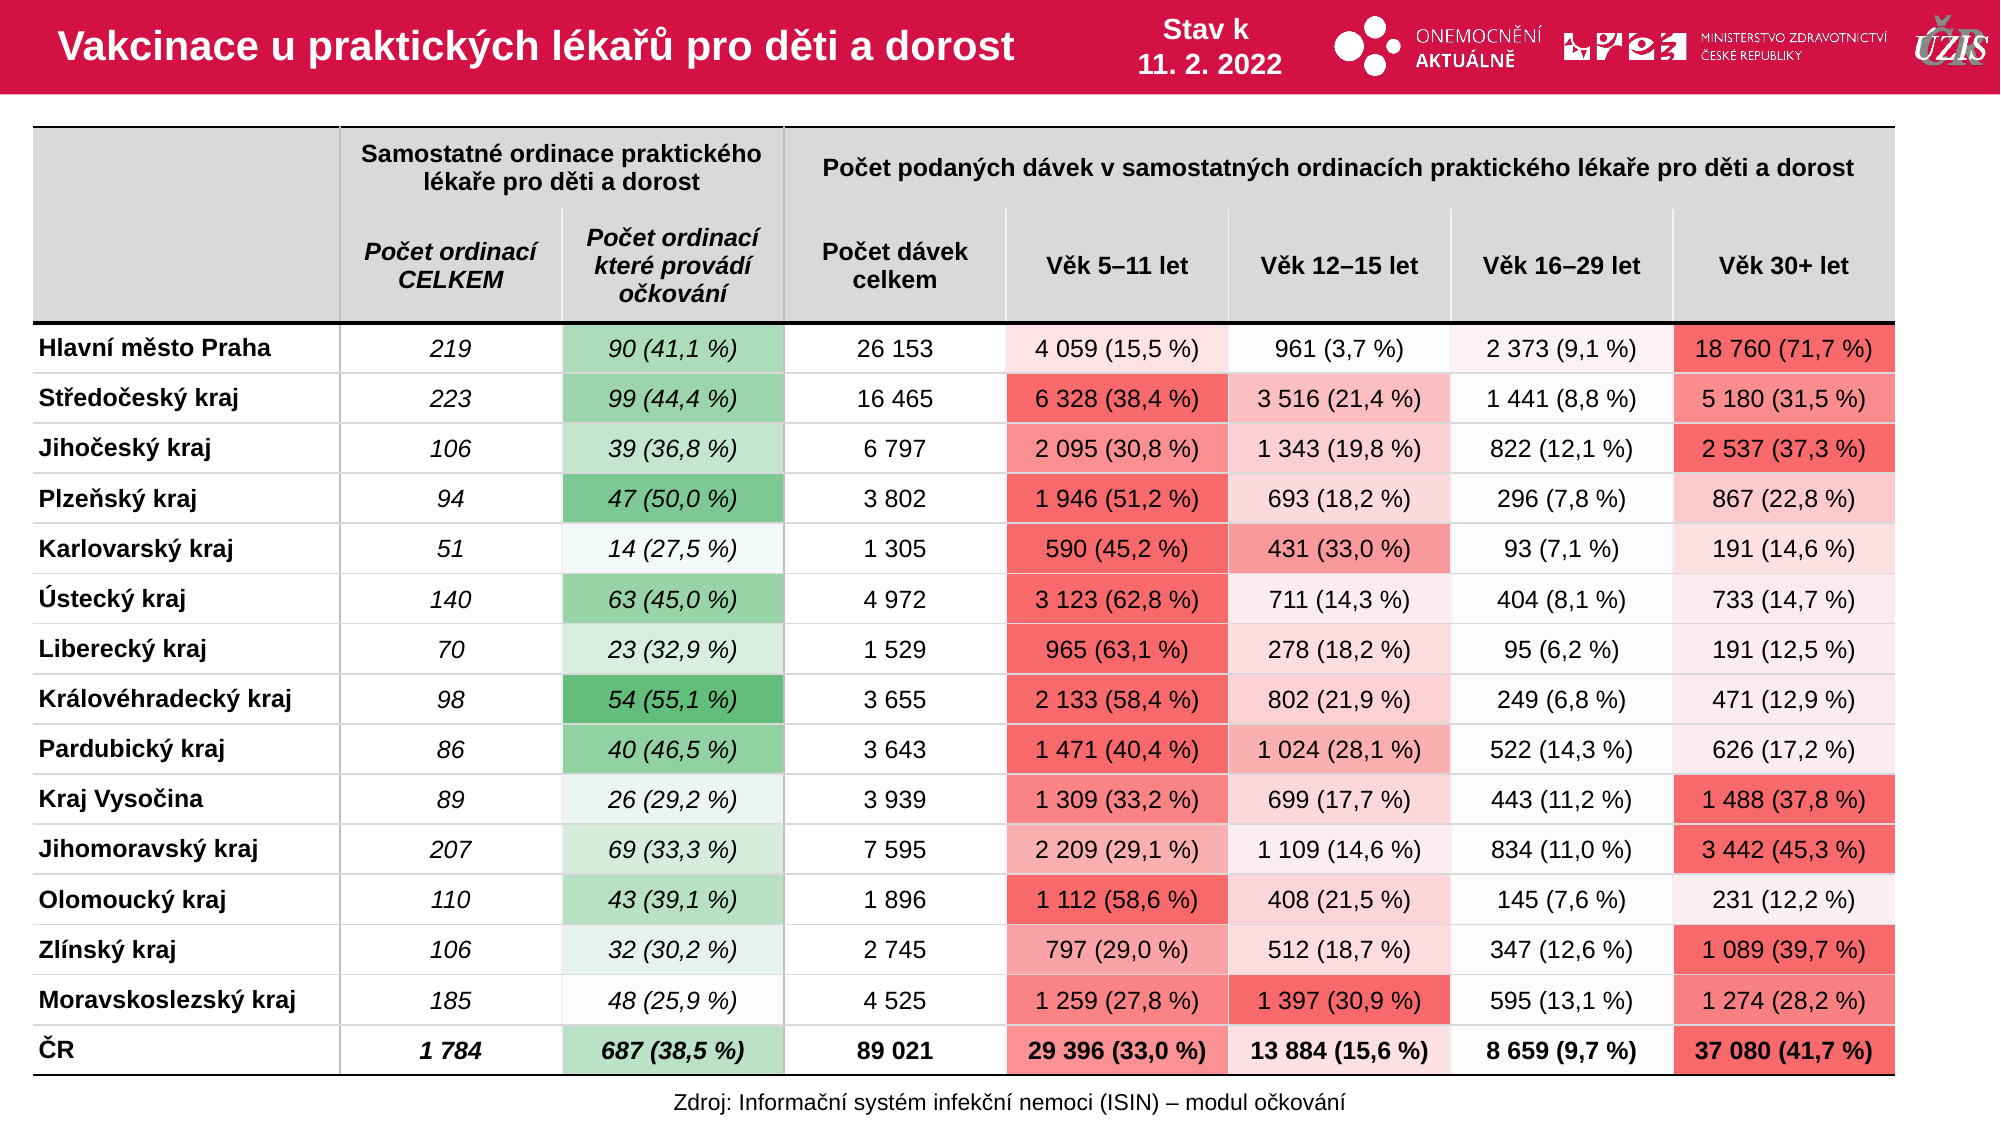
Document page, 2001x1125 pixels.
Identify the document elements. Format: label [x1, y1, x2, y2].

table_cell [1452, 524, 1672, 573]
table_cell [33, 875, 339, 924]
table_cell [33, 675, 339, 723]
table_cell [1674, 875, 1895, 924]
table_cell [1452, 775, 1672, 823]
table_cell [1452, 925, 1672, 974]
table_cell [341, 424, 561, 472]
table_cell [1007, 675, 1228, 723]
table_cell [33, 524, 339, 573]
text_box [658, 1080, 1362, 1123]
table_cell [33, 925, 339, 974]
table_cell [33, 725, 339, 773]
table_cell [33, 975, 339, 1024]
table_cell [1229, 725, 1450, 773]
table_cell [785, 624, 1005, 673]
table_cell [1007, 825, 1228, 873]
table_cell [1452, 825, 1672, 873]
table_cell [785, 975, 1005, 1024]
table_cell [563, 574, 783, 623]
table_cell [1229, 675, 1450, 723]
table_cell [1007, 775, 1228, 823]
table_cell [785, 825, 1005, 873]
table_cell [1674, 775, 1895, 823]
table_cell [785, 875, 1005, 924]
table_cell [563, 424, 783, 472]
table_header [33, 128, 339, 321]
table_cell [1452, 325, 1672, 372]
table_cell [1007, 925, 1228, 974]
table_cell [1452, 1026, 1672, 1074]
table_cell [1452, 424, 1672, 472]
title [42, 0, 1262, 95]
table_cell [563, 374, 783, 422]
table_cell [1229, 624, 1450, 673]
table_cell [1229, 424, 1450, 472]
table_cell [1007, 725, 1228, 773]
table_cell [1007, 424, 1228, 472]
table_cell [341, 474, 561, 522]
table_cell [1674, 725, 1895, 773]
table_cell [1007, 975, 1228, 1024]
table_cell [1674, 574, 1895, 623]
table_cell [563, 925, 783, 974]
table_cell [1452, 624, 1672, 673]
table_cell [1007, 1026, 1228, 1074]
table_cell [1674, 474, 1895, 522]
table_cell [1674, 424, 1895, 472]
table_cell [1007, 624, 1228, 673]
table_cell [1229, 209, 1450, 321]
table_cell [1674, 209, 1895, 321]
table_cell [1229, 524, 1450, 573]
table_cell [341, 374, 561, 422]
table_cell [1007, 875, 1228, 924]
table_header [341, 128, 783, 209]
table_cell [341, 725, 561, 773]
table_cell [785, 925, 1005, 974]
table_cell [563, 675, 783, 723]
table_cell [341, 209, 561, 321]
table_cell [341, 925, 561, 974]
table_cell [785, 325, 1005, 372]
table_cell [33, 1026, 339, 1074]
table_cell [563, 524, 783, 573]
table_cell [785, 474, 1005, 522]
table_cell [1674, 675, 1895, 723]
table_cell [341, 975, 561, 1024]
table_cell [1229, 925, 1450, 974]
table_cell [1229, 374, 1450, 422]
picture [1334, 16, 1542, 76]
table_cell [1674, 975, 1895, 1024]
table_cell [785, 675, 1005, 723]
table_cell [33, 825, 339, 873]
table_cell [33, 624, 339, 673]
table_cell [341, 325, 561, 372]
table_cell [1674, 925, 1895, 974]
table_cell [33, 574, 339, 623]
table_cell [33, 374, 339, 422]
table_cell [33, 775, 339, 823]
table_cell [1452, 474, 1672, 522]
table_cell [785, 1026, 1005, 1074]
table_cell [341, 775, 561, 823]
table_cell [1674, 825, 1895, 873]
table_cell [1229, 1026, 1450, 1074]
table_cell [1229, 325, 1450, 372]
table_cell [785, 424, 1005, 472]
table_cell [1007, 574, 1228, 623]
picture [1563, 31, 1888, 60]
table_cell [341, 624, 561, 673]
table_cell [563, 875, 783, 924]
table_cell [785, 209, 1005, 321]
table_cell [1229, 474, 1450, 522]
table_cell [1452, 209, 1672, 321]
table_cell [563, 975, 783, 1024]
table_cell [33, 325, 339, 372]
table_cell [1452, 574, 1672, 623]
picture [1915, 15, 1989, 66]
table_cell [1007, 524, 1228, 573]
table_cell [785, 775, 1005, 823]
table_cell [1452, 725, 1672, 773]
table_cell [341, 1026, 561, 1074]
table_cell [563, 209, 783, 321]
table_cell [563, 775, 783, 823]
table_cell [341, 574, 561, 623]
table_cell [785, 524, 1005, 573]
table_cell [785, 374, 1005, 422]
table_cell [563, 624, 783, 673]
table_cell [1452, 675, 1672, 723]
table_cell [563, 725, 783, 773]
table_cell [1674, 1026, 1895, 1074]
table_cell [1452, 374, 1672, 422]
table_cell [563, 474, 783, 522]
table_cell [1007, 474, 1228, 522]
table_cell [785, 574, 1005, 623]
table_cell [1229, 975, 1450, 1024]
table_cell [1229, 825, 1450, 873]
table_cell [341, 825, 561, 873]
table_cell [1229, 574, 1450, 623]
table_cell [1452, 975, 1672, 1024]
table_cell [1452, 875, 1672, 924]
table_cell [563, 1026, 783, 1074]
table_cell [341, 524, 561, 573]
table_cell [1674, 624, 1895, 673]
table_cell [1007, 374, 1228, 422]
table_cell [1674, 524, 1895, 573]
table_cell [1674, 325, 1895, 372]
text_box [1092, 2, 1329, 88]
table_cell [785, 725, 1005, 773]
table_cell [1229, 875, 1450, 924]
table_cell [341, 875, 561, 924]
table_cell [1229, 775, 1450, 823]
table_cell [563, 825, 783, 873]
table_cell [33, 474, 339, 522]
table_header [785, 128, 1895, 209]
table_cell [1007, 325, 1228, 372]
table_cell [33, 424, 339, 472]
table_cell [1674, 374, 1895, 422]
table_cell [1007, 209, 1228, 321]
table_cell [341, 675, 561, 723]
table_cell [563, 325, 783, 372]
